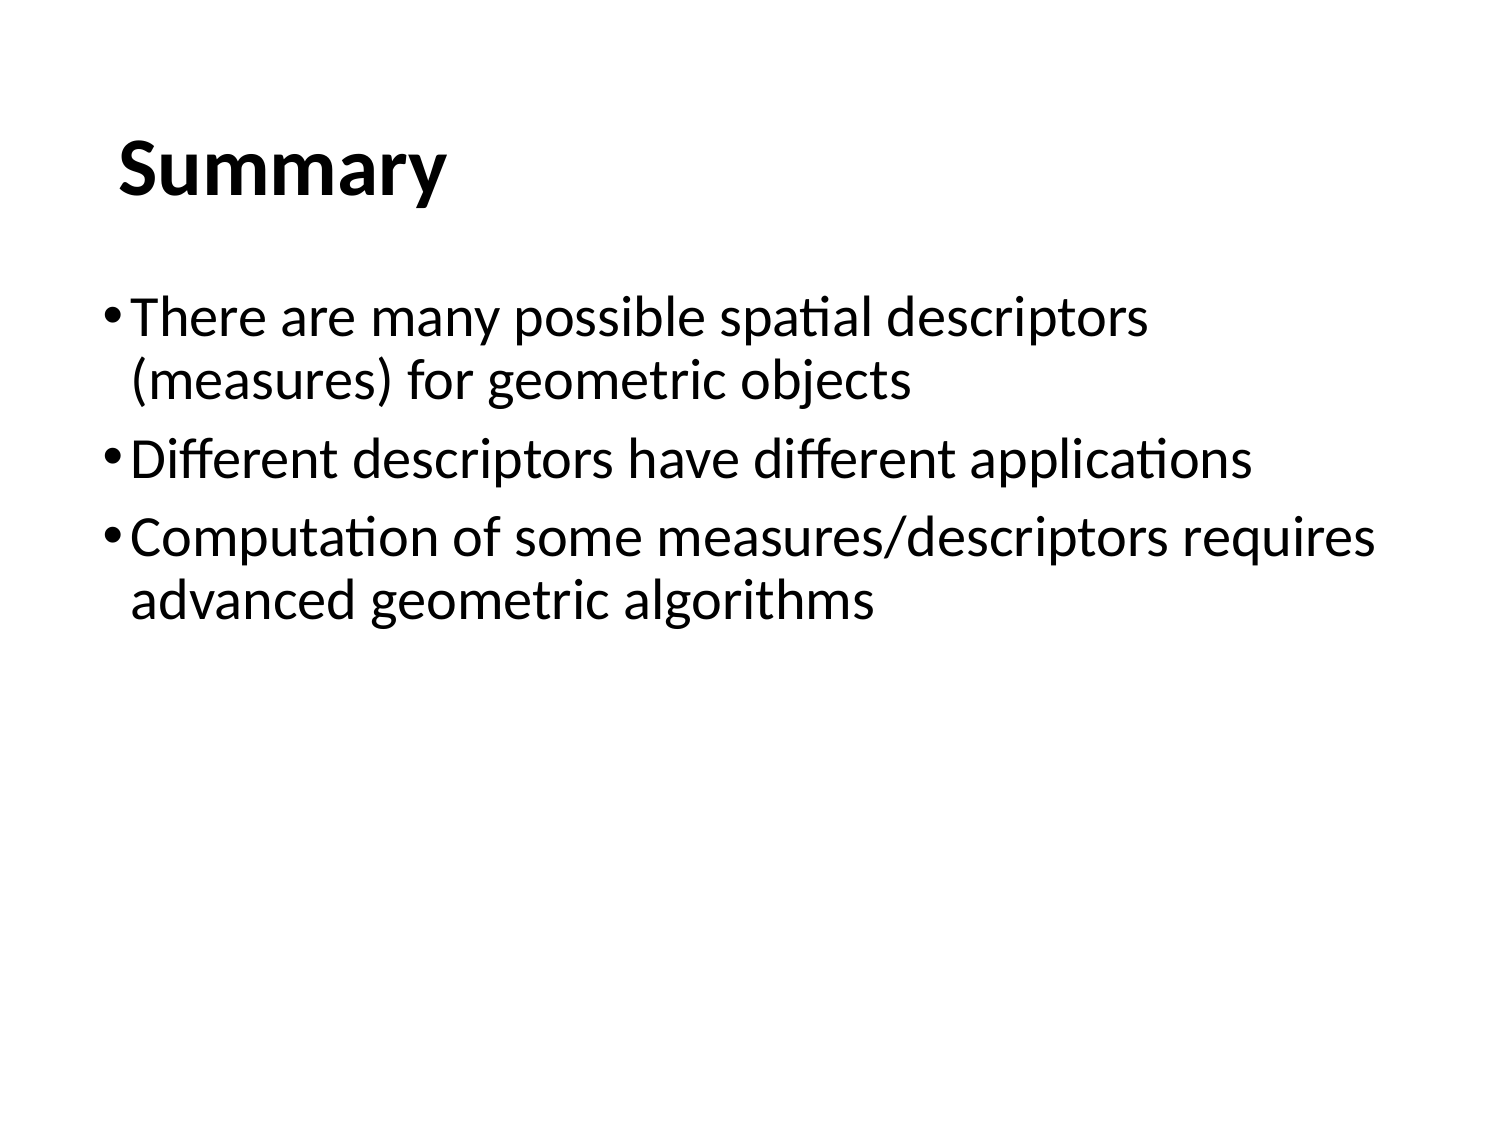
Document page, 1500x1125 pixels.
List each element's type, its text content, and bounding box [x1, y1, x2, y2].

title Summary [103, 59, 1397, 278]
list There are many possible spatial descriptors (measures) for geometric objects Different descriptors have different applications Computation of some measures/descriptors requires advanced geometric algorithms [87, 278, 1418, 804]
